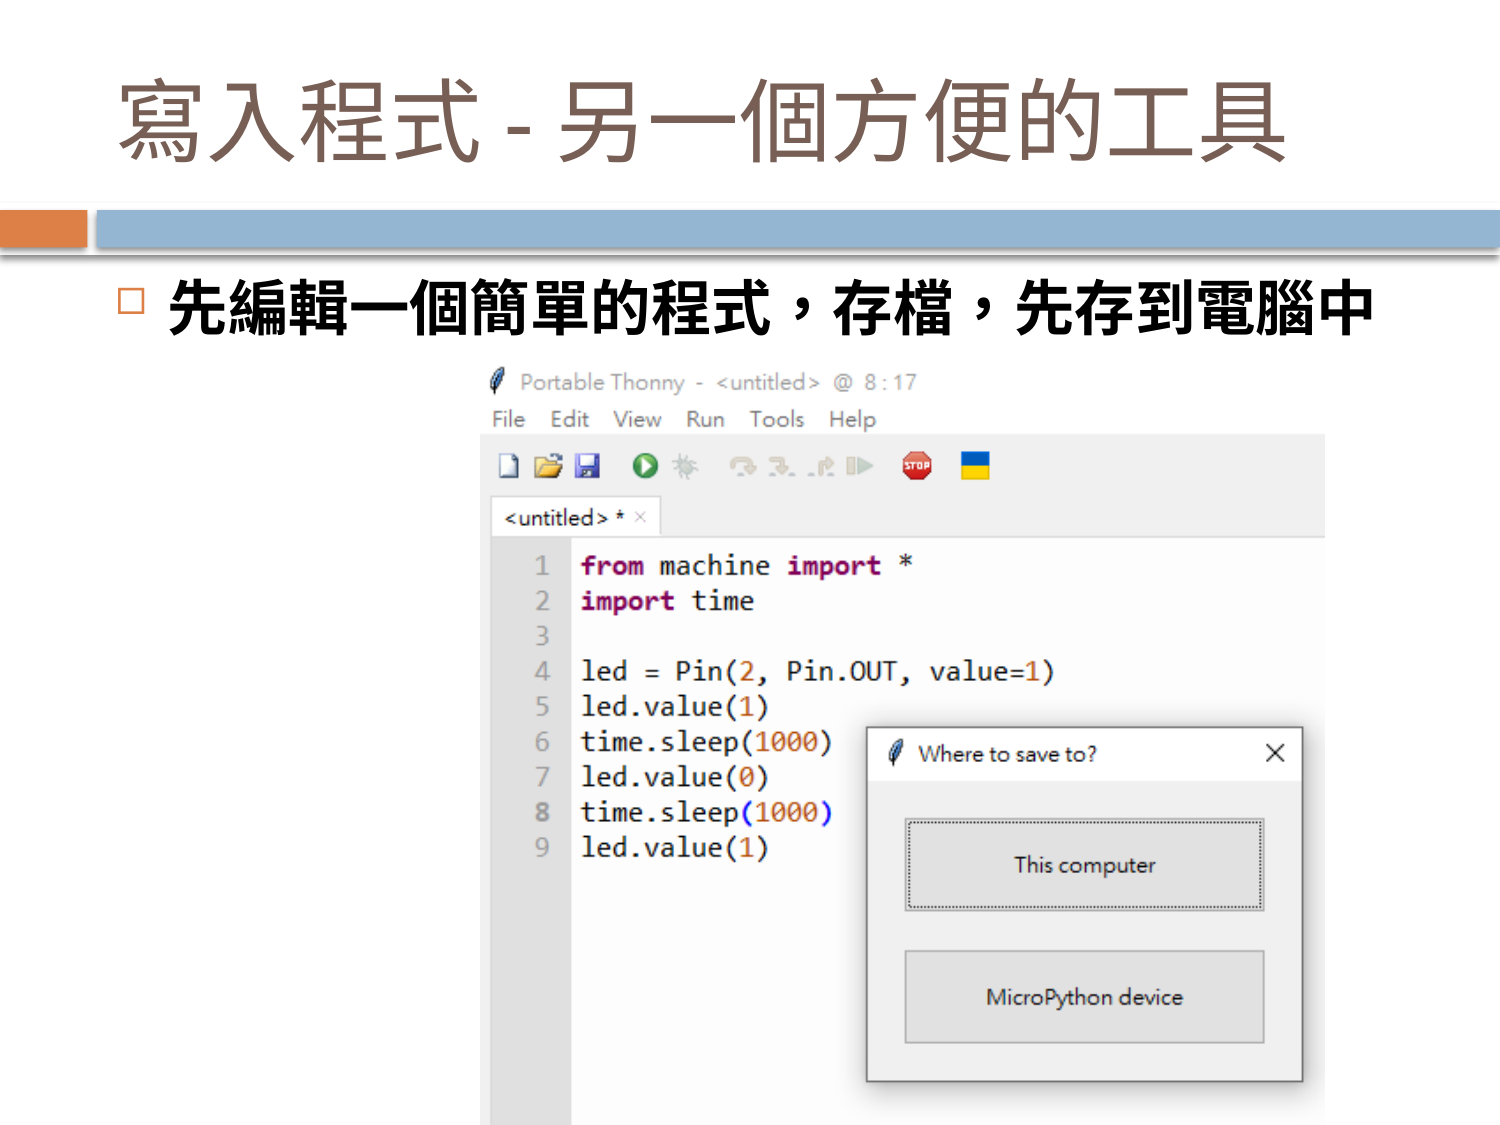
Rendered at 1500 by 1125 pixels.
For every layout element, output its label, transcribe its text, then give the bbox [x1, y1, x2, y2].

list 先編輯一個簡單的程式，存檔，先存到電腦中 [100, 262, 1438, 1000]
picture [480, 361, 1325, 1125]
title 寫入程式-另一個方便的工具 [100, 37, 1438, 200]
